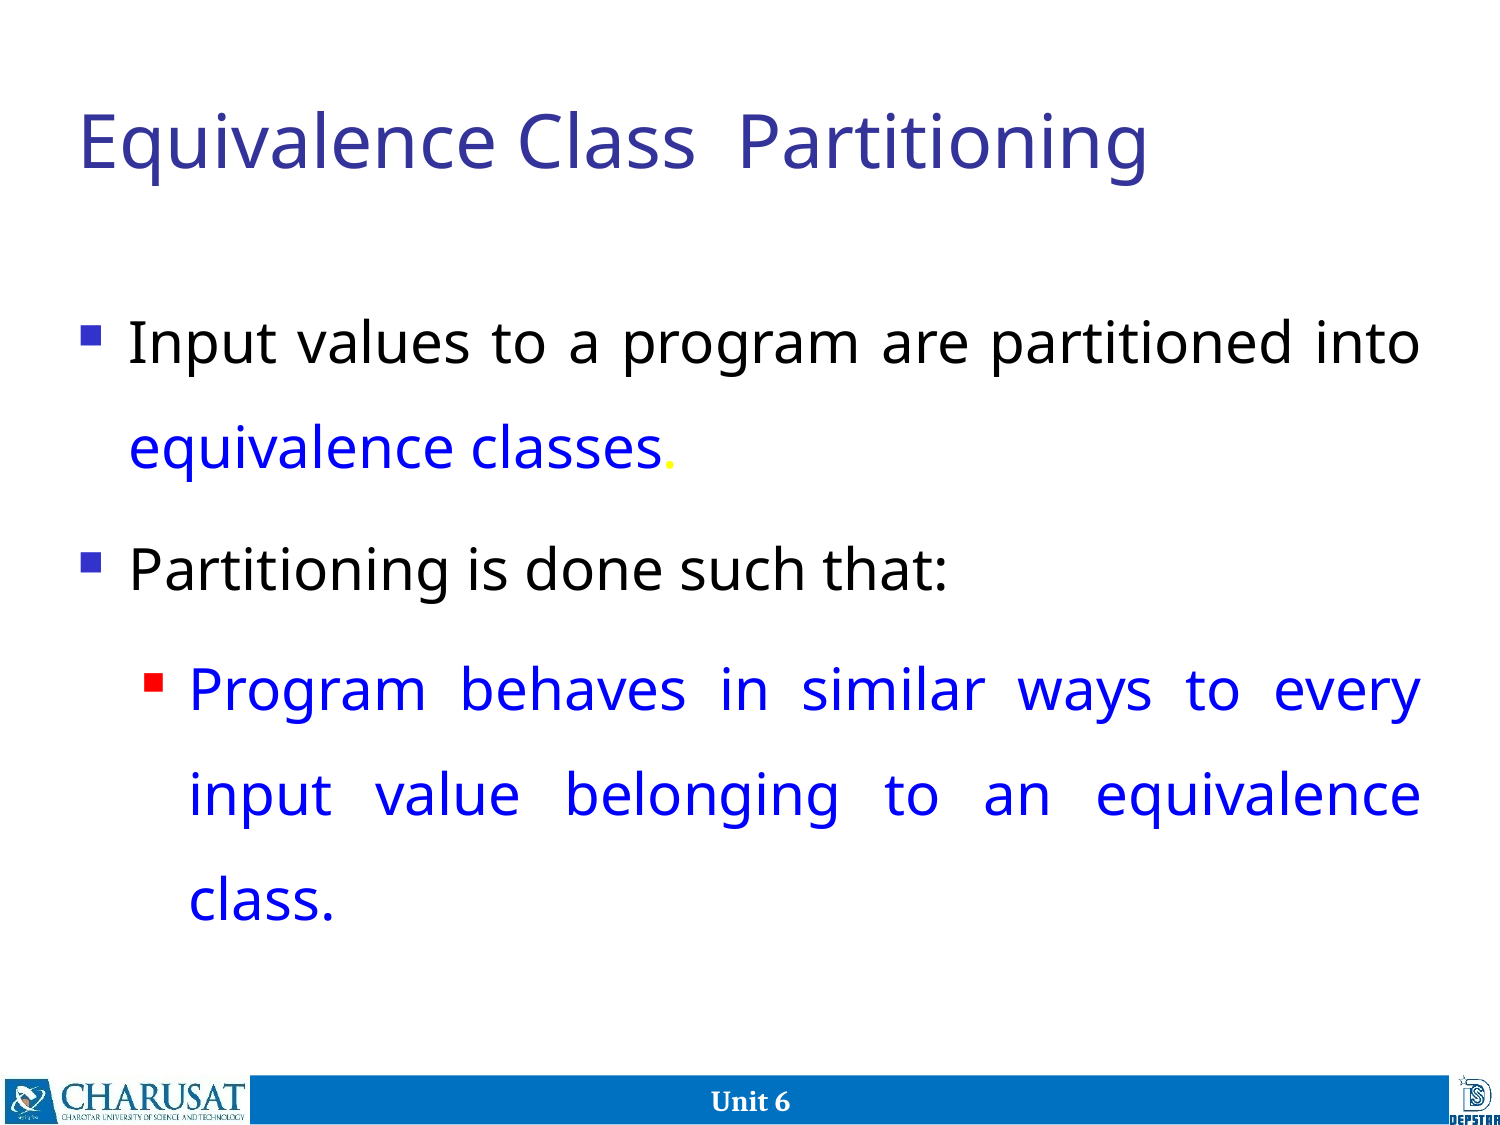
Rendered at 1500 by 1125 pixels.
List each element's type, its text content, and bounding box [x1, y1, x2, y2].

picture [1449, 1074, 1500, 1125]
text_box Unit 6 [251, 1075, 1447, 1125]
picture [0, 1075, 250, 1125]
title Equivalence Class Partitioning [75, 45, 1425, 233]
list Input values to a program are partitioned into equivalence classes. Partitioning is done such that: Program behaves in similar ways to every input value belonging to an equivalence class. [75, 262, 1425, 1005]
